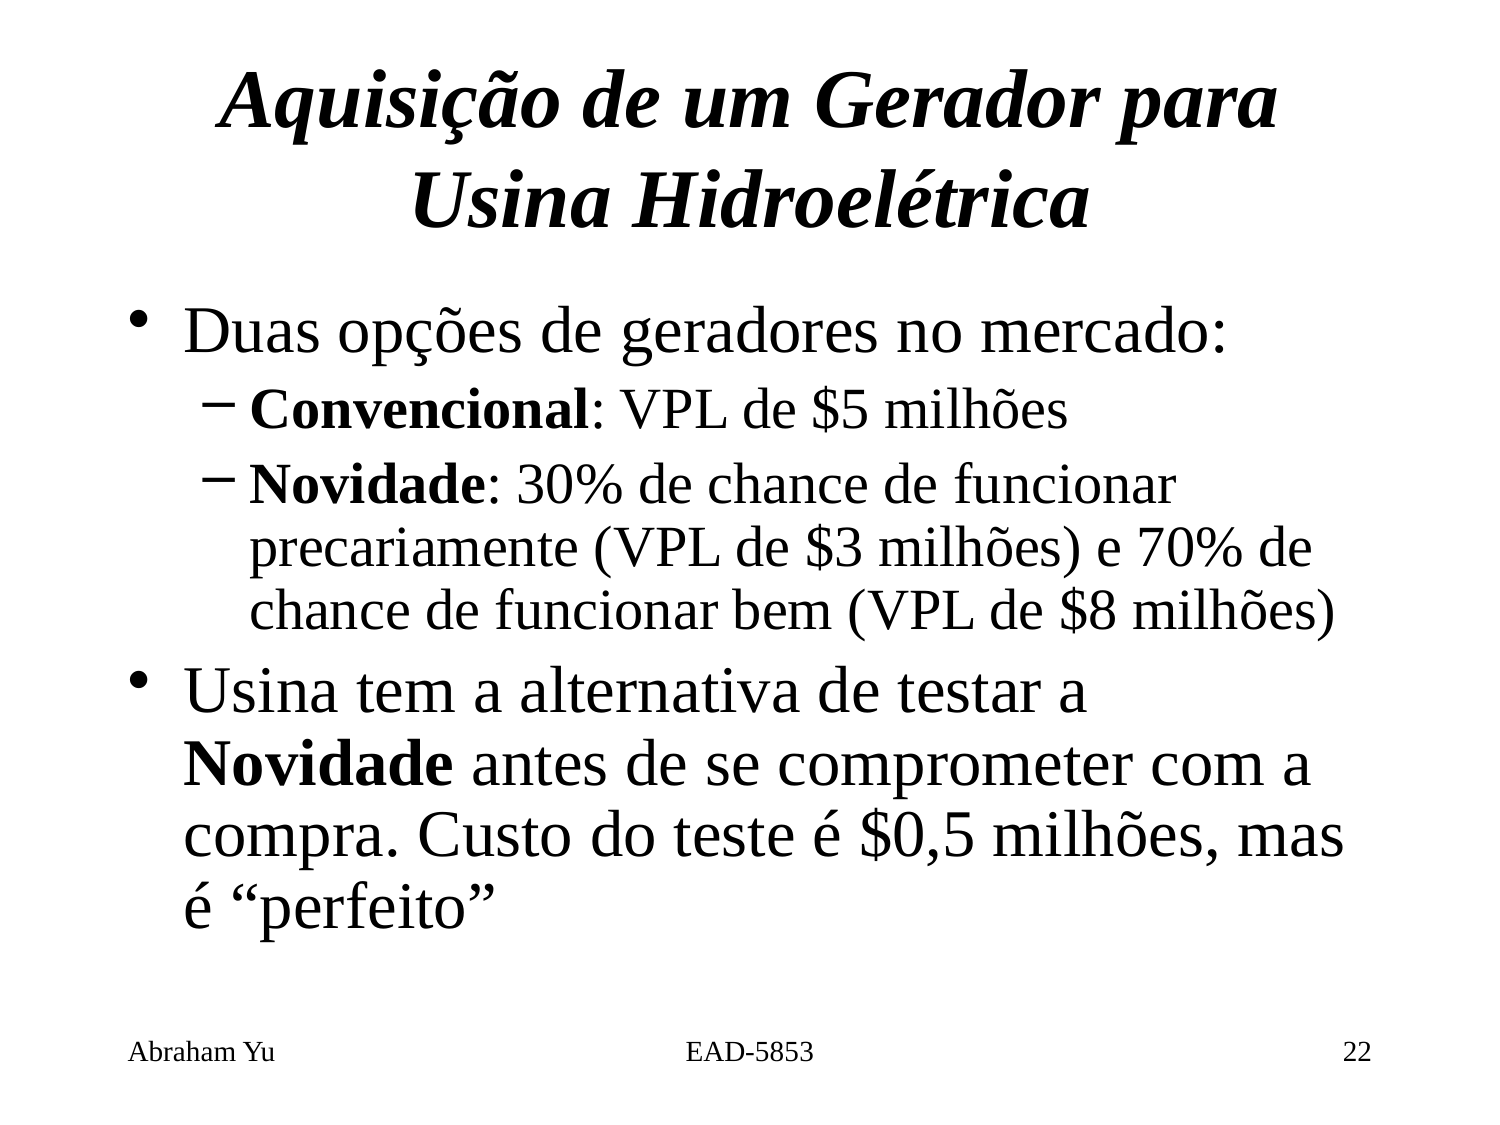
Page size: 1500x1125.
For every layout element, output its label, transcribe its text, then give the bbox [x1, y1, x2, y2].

title Aquisição de um Gerador para Usina Hidroelétrica [112, 49, 1388, 238]
slide_number Abraham Yu [112, 1024, 426, 1101]
footer EAD-5853 [512, 1024, 988, 1101]
slide_number 22 [1074, 1024, 1388, 1101]
list Duas opções de geradores no mercado: Convencional: VPL de $5 milhões Novidade: 30% de chance de funcionar precariamente (VPL de $3 milhões) e 70% de chance de funcionar bem (VPL de $8 milhões) Usina tem a alternativa de testar a Novidade antes de se comprometer com a compra. Custo do teste é $0,5 milhões, mas é “perfeito” [112, 287, 1388, 963]
